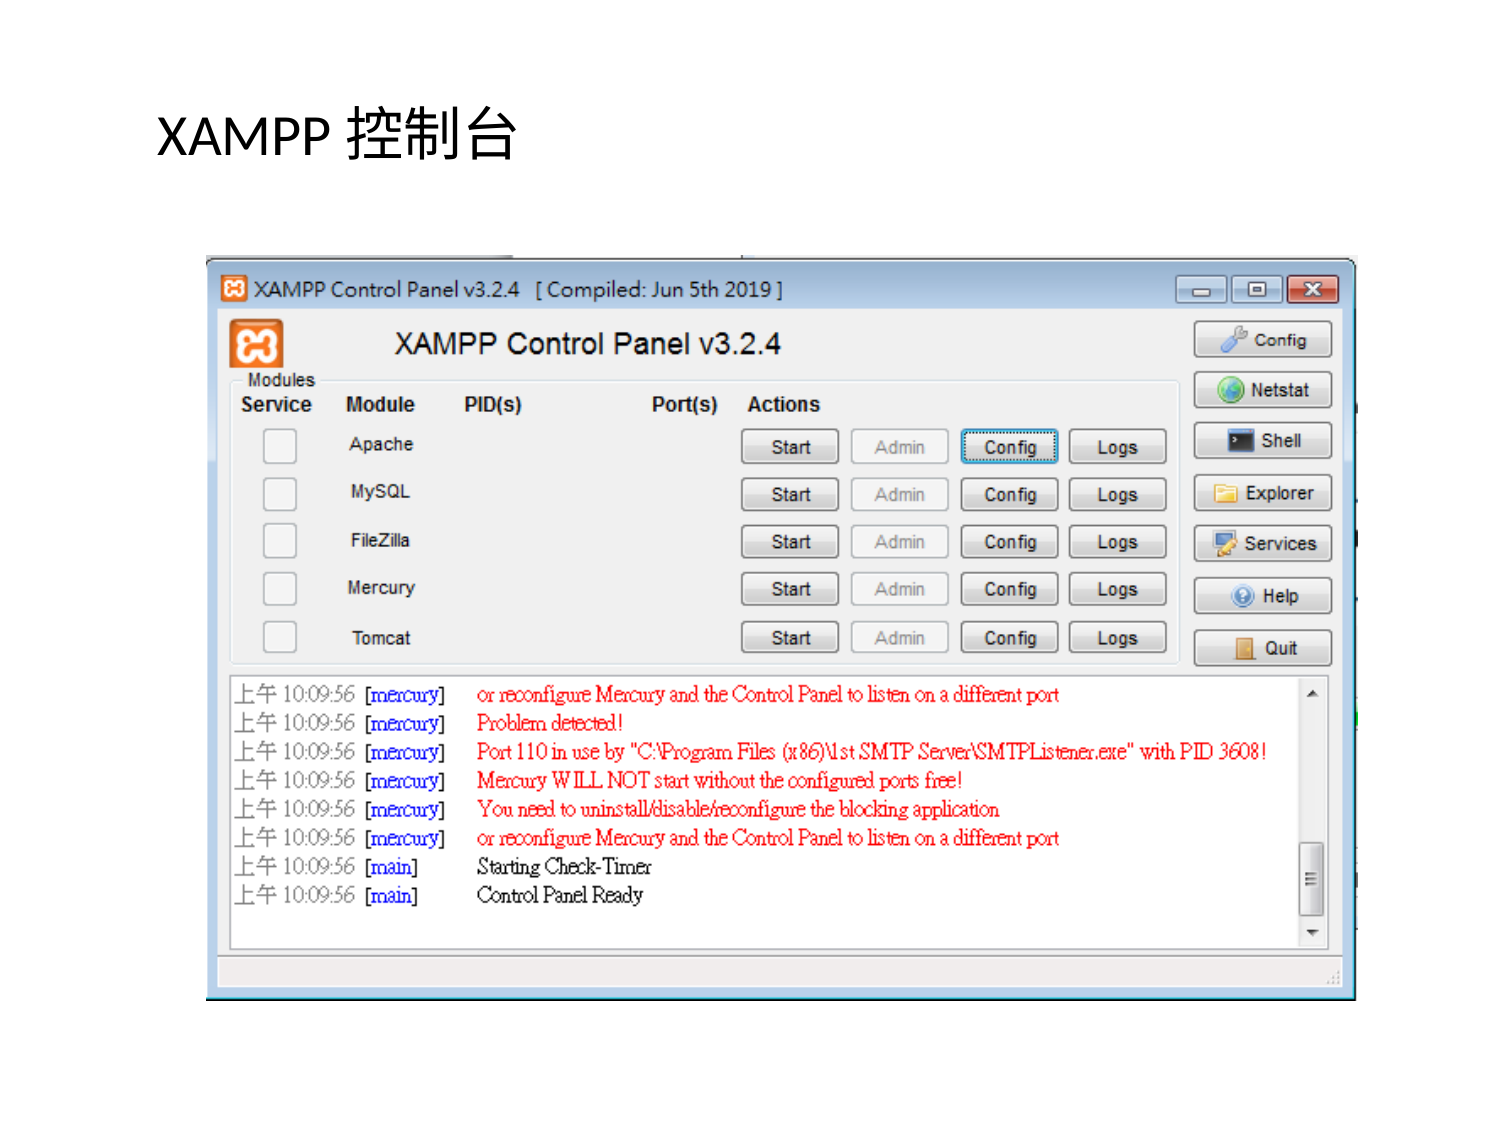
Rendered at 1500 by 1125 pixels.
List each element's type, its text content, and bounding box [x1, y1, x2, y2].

picture [206, 255, 1358, 1002]
text_box XAMPP控制台 [143, 90, 536, 175]
